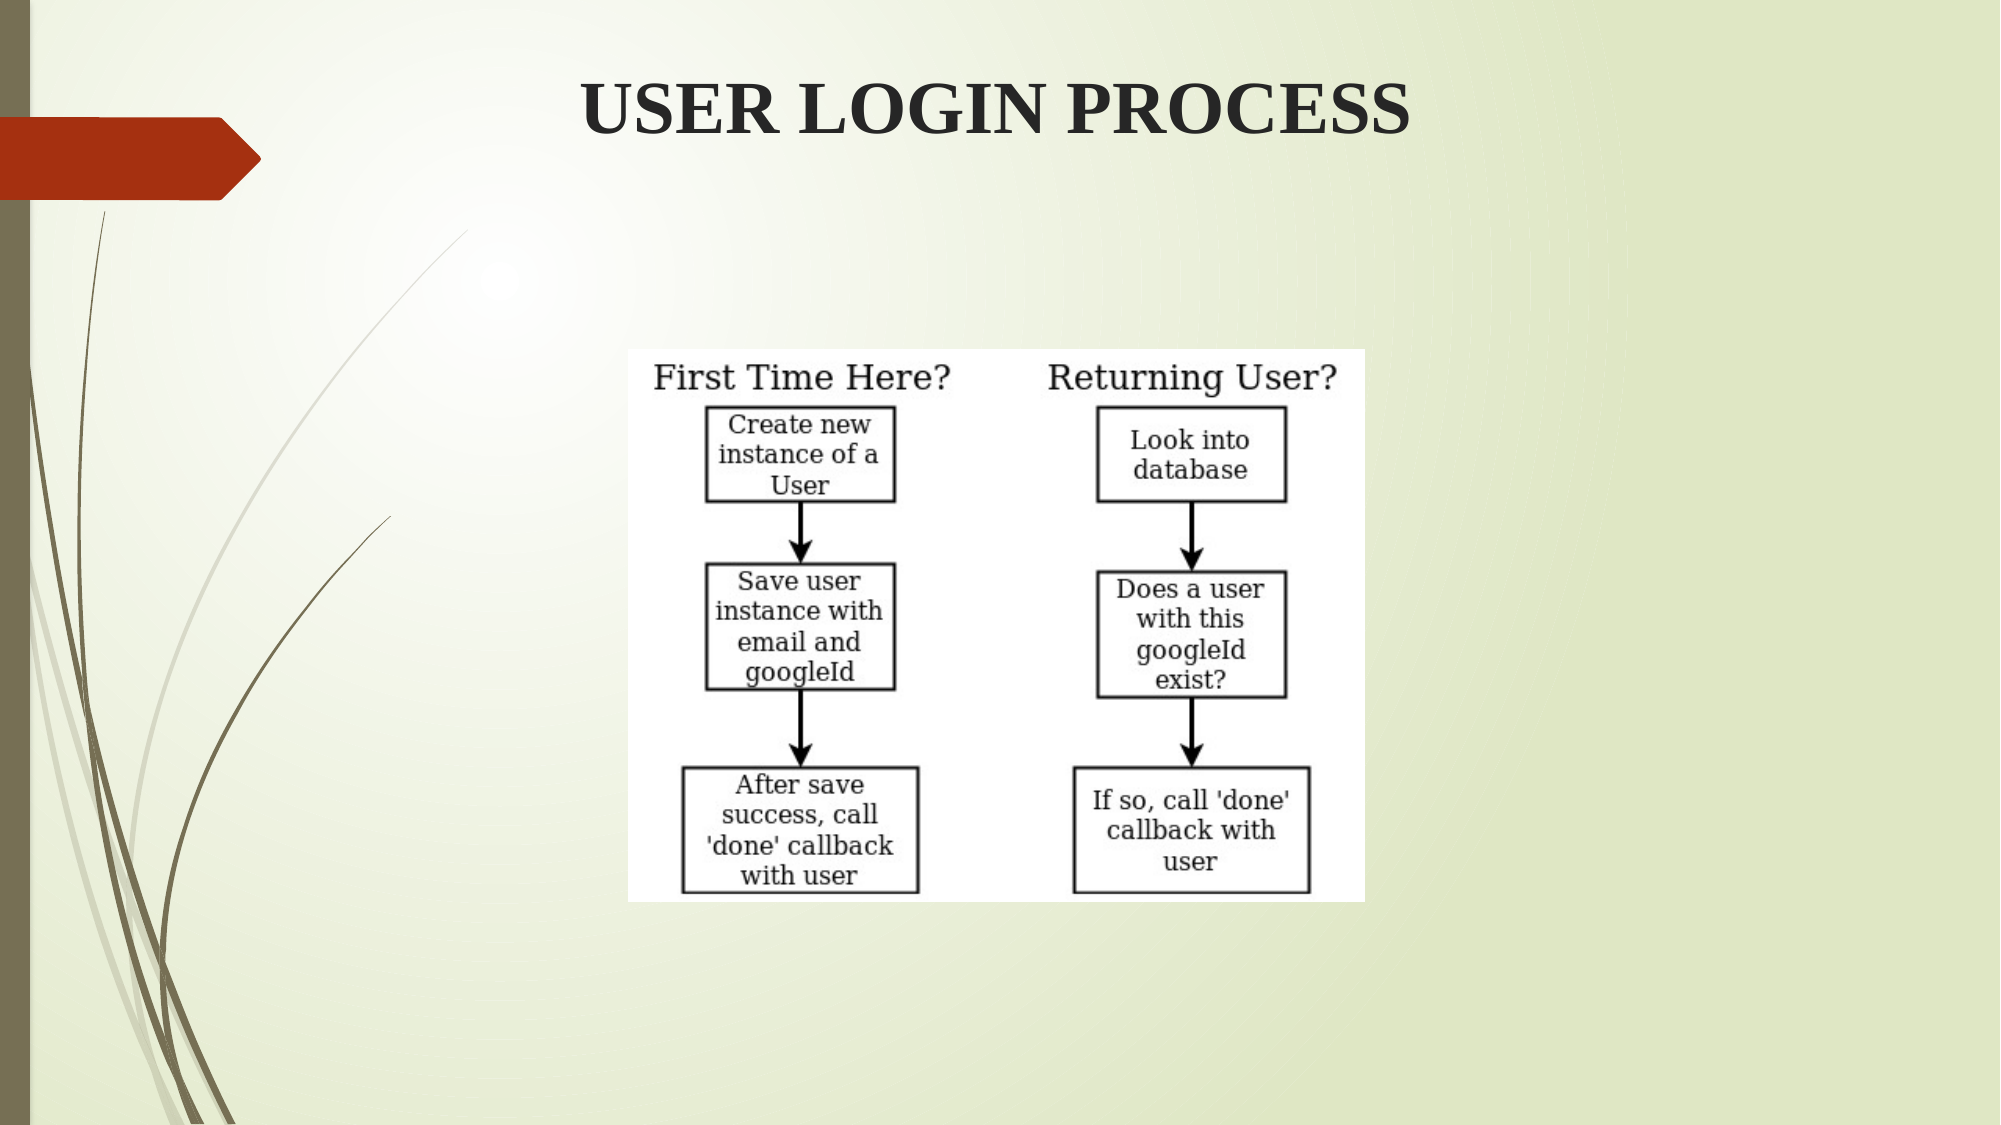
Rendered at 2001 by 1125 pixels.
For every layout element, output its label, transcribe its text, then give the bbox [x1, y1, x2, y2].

picture [628, 349, 1365, 902]
title USER LOGIN PROCESS [537, 50, 1455, 262]
